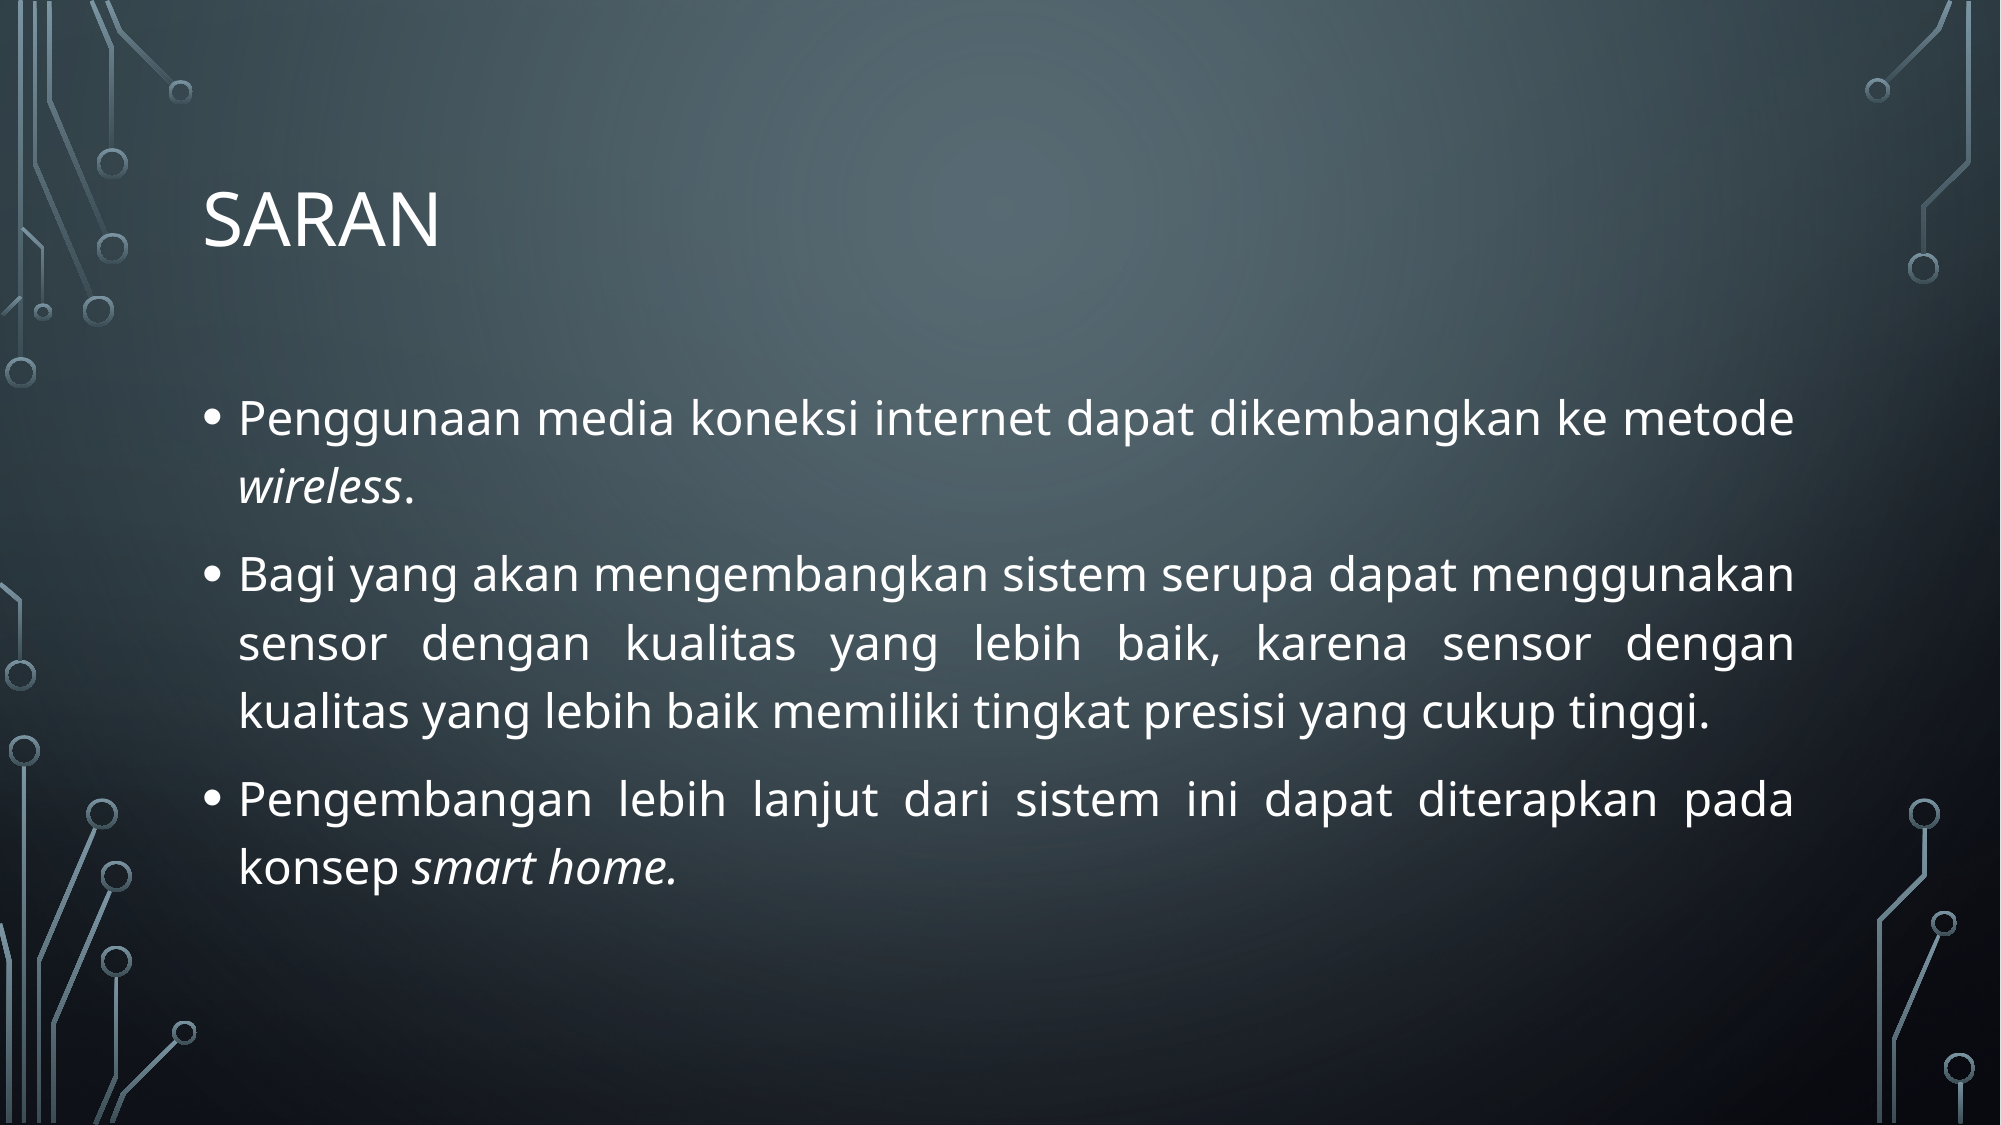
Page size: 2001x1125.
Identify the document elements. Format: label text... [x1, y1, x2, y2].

list Penggunaan media koneksi internet dapat dikembangkan ke metode wireless. Bagi yang akan mengembangkan sistem serupa dapat menggunakan sensor dengan kualitas yang lebih baik, karena sensor dengan kualitas yang lebih baik memiliki tingkat presisi yang cukup tinggi. Pengembangan lebih lanjut dari sistem ini dapat diterapkan pada konsep smart home. [187, 369, 1813, 950]
title saran [187, 101, 1813, 344]
